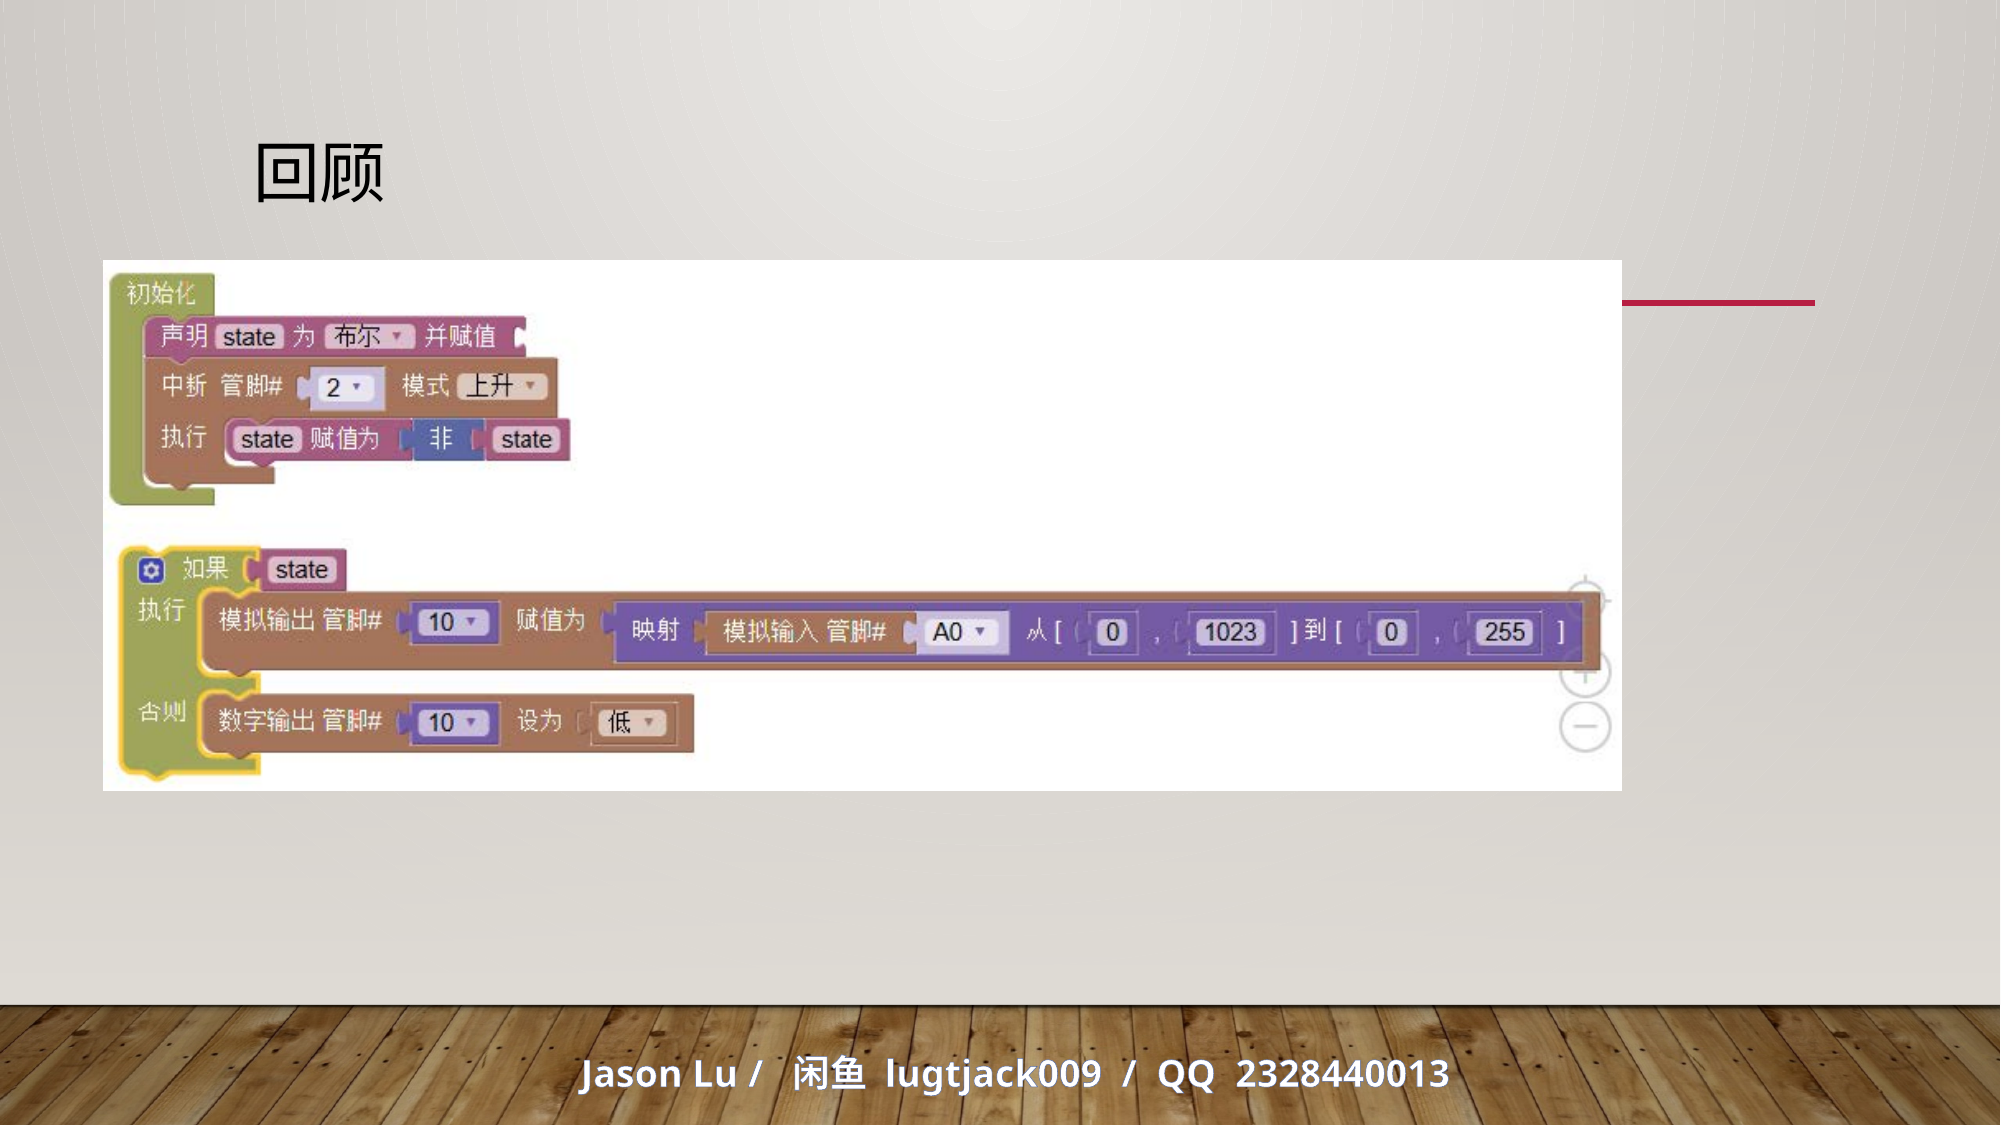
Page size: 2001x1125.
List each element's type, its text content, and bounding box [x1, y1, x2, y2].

picture [103, 260, 1622, 791]
picture [0, 1005, 2000, 1125]
title 回顾 [238, 131, 1814, 305]
